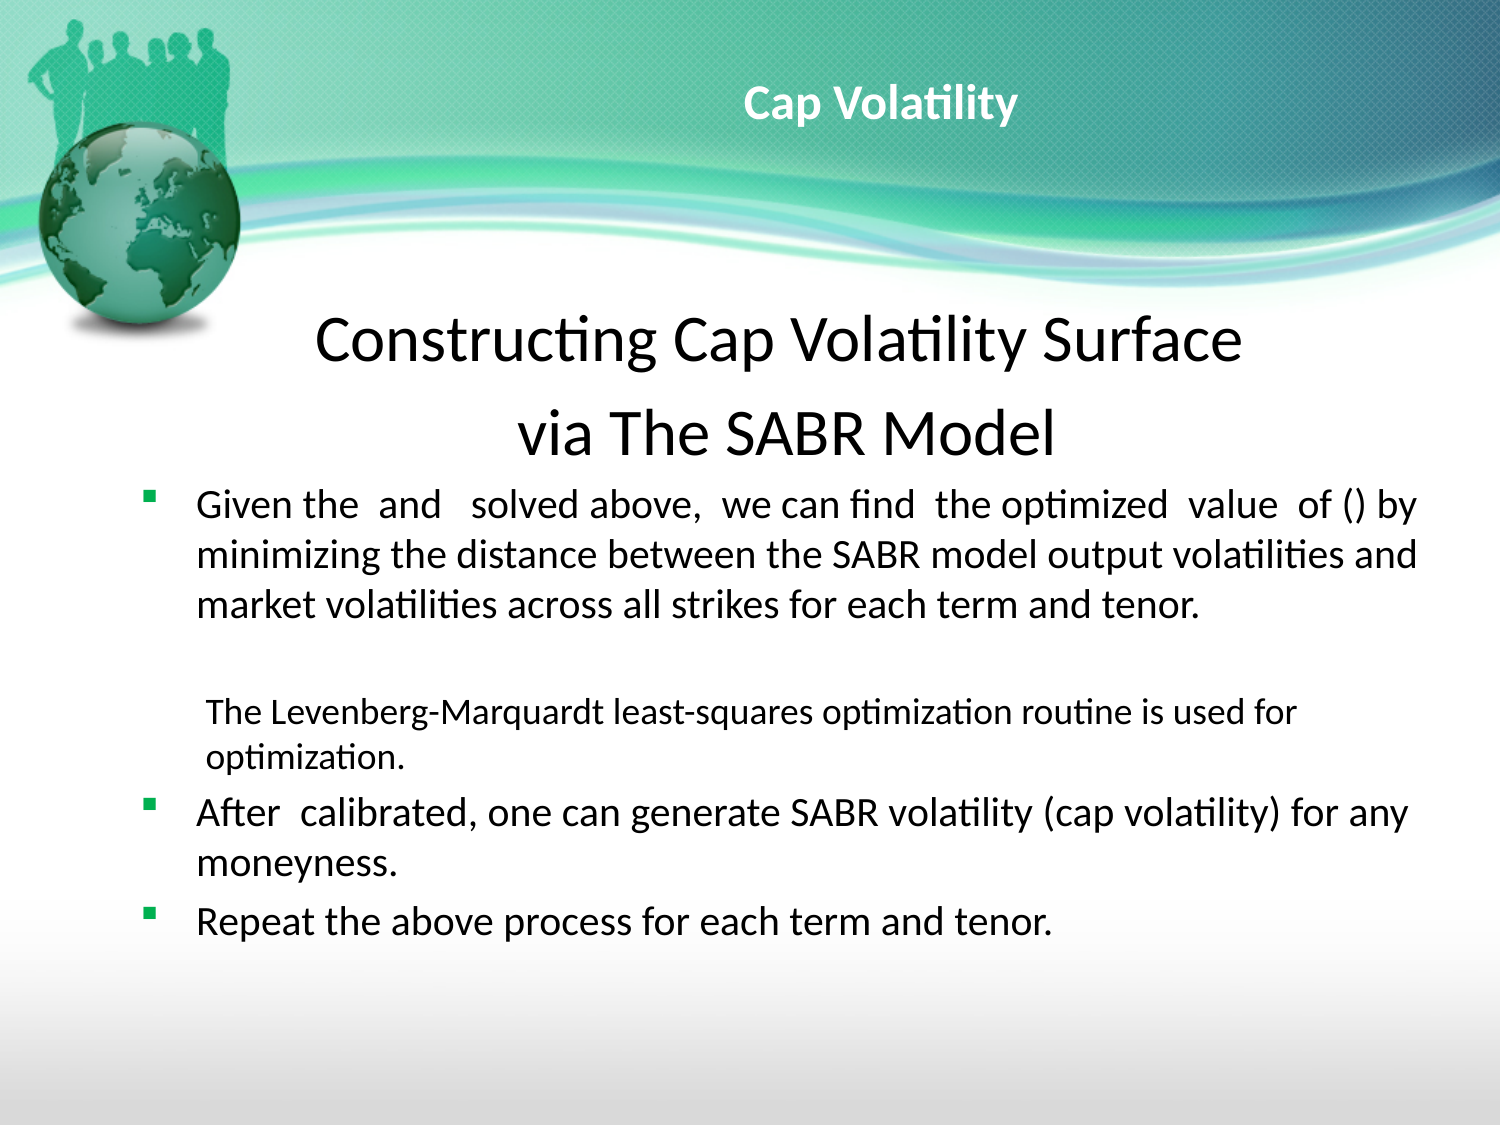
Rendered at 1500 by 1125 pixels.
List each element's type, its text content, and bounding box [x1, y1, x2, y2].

title Cap Volatility [287, 5, 1475, 194]
picture [0, 0, 1500, 1125]
